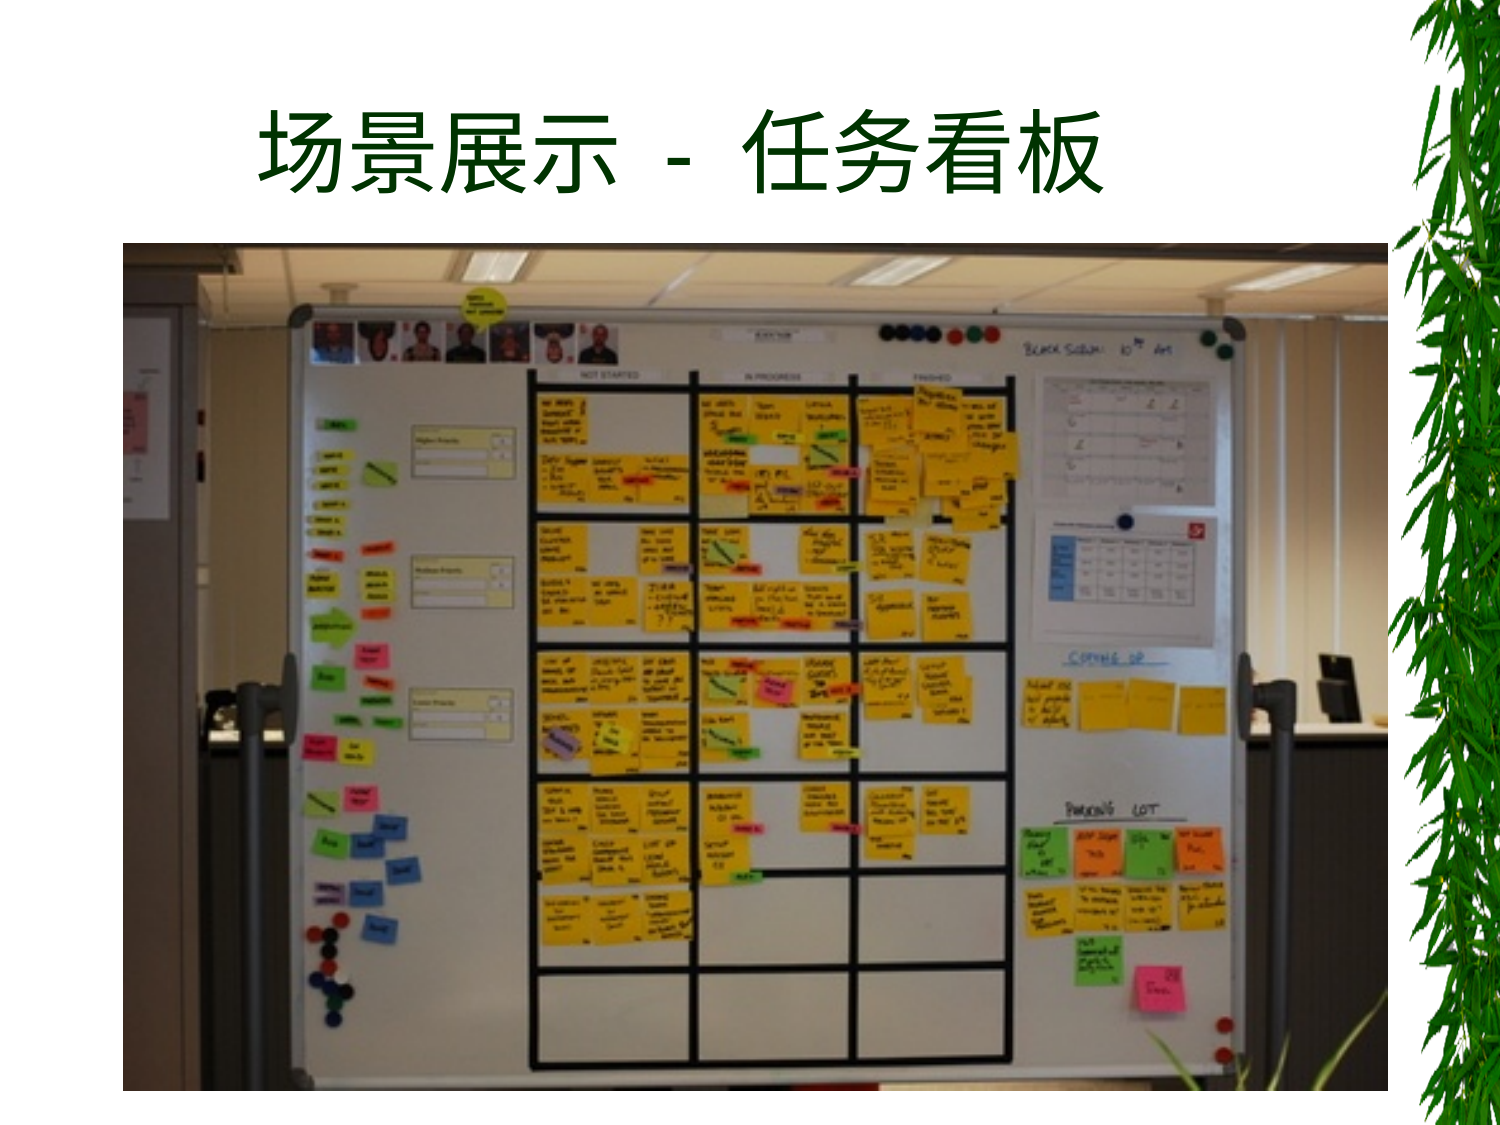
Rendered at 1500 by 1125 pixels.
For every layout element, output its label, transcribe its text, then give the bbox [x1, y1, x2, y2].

picture [123, 0, 1500, 1125]
title 场景展示 - 任务看板 [37, 87, 1326, 213]
